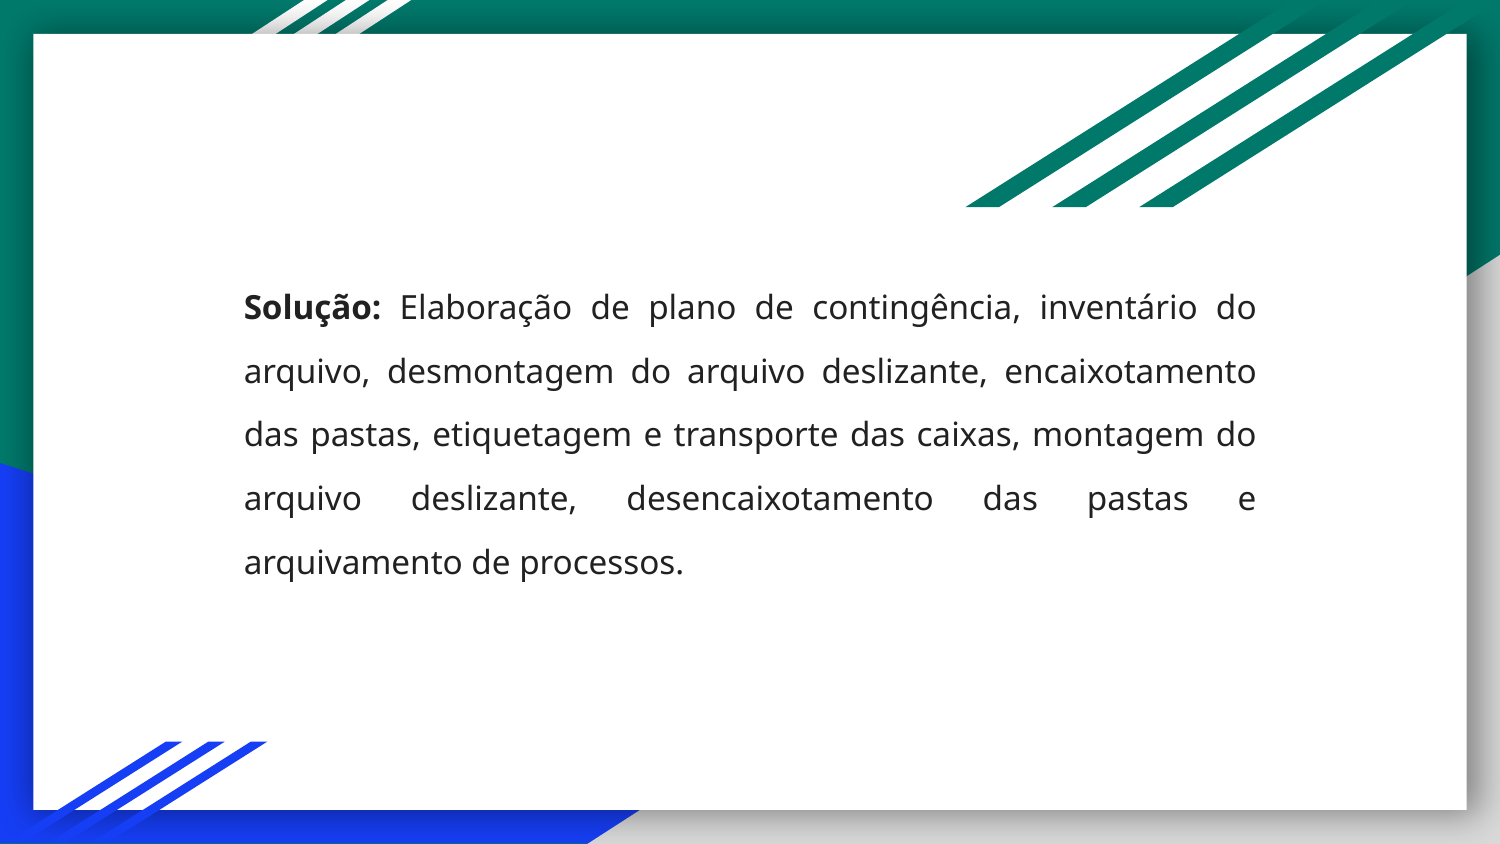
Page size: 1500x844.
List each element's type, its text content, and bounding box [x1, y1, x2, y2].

title Solução: Elaboração de plano de contingência, inventário do arquivo, desmontagem do arquivo deslizante, encaixotamento das pastas, etiquetagem e transporte das caixas, montagem do arquivo deslizante, desencaixotamento das pastas e arquivamento de processos. [228, 213, 1274, 630]
